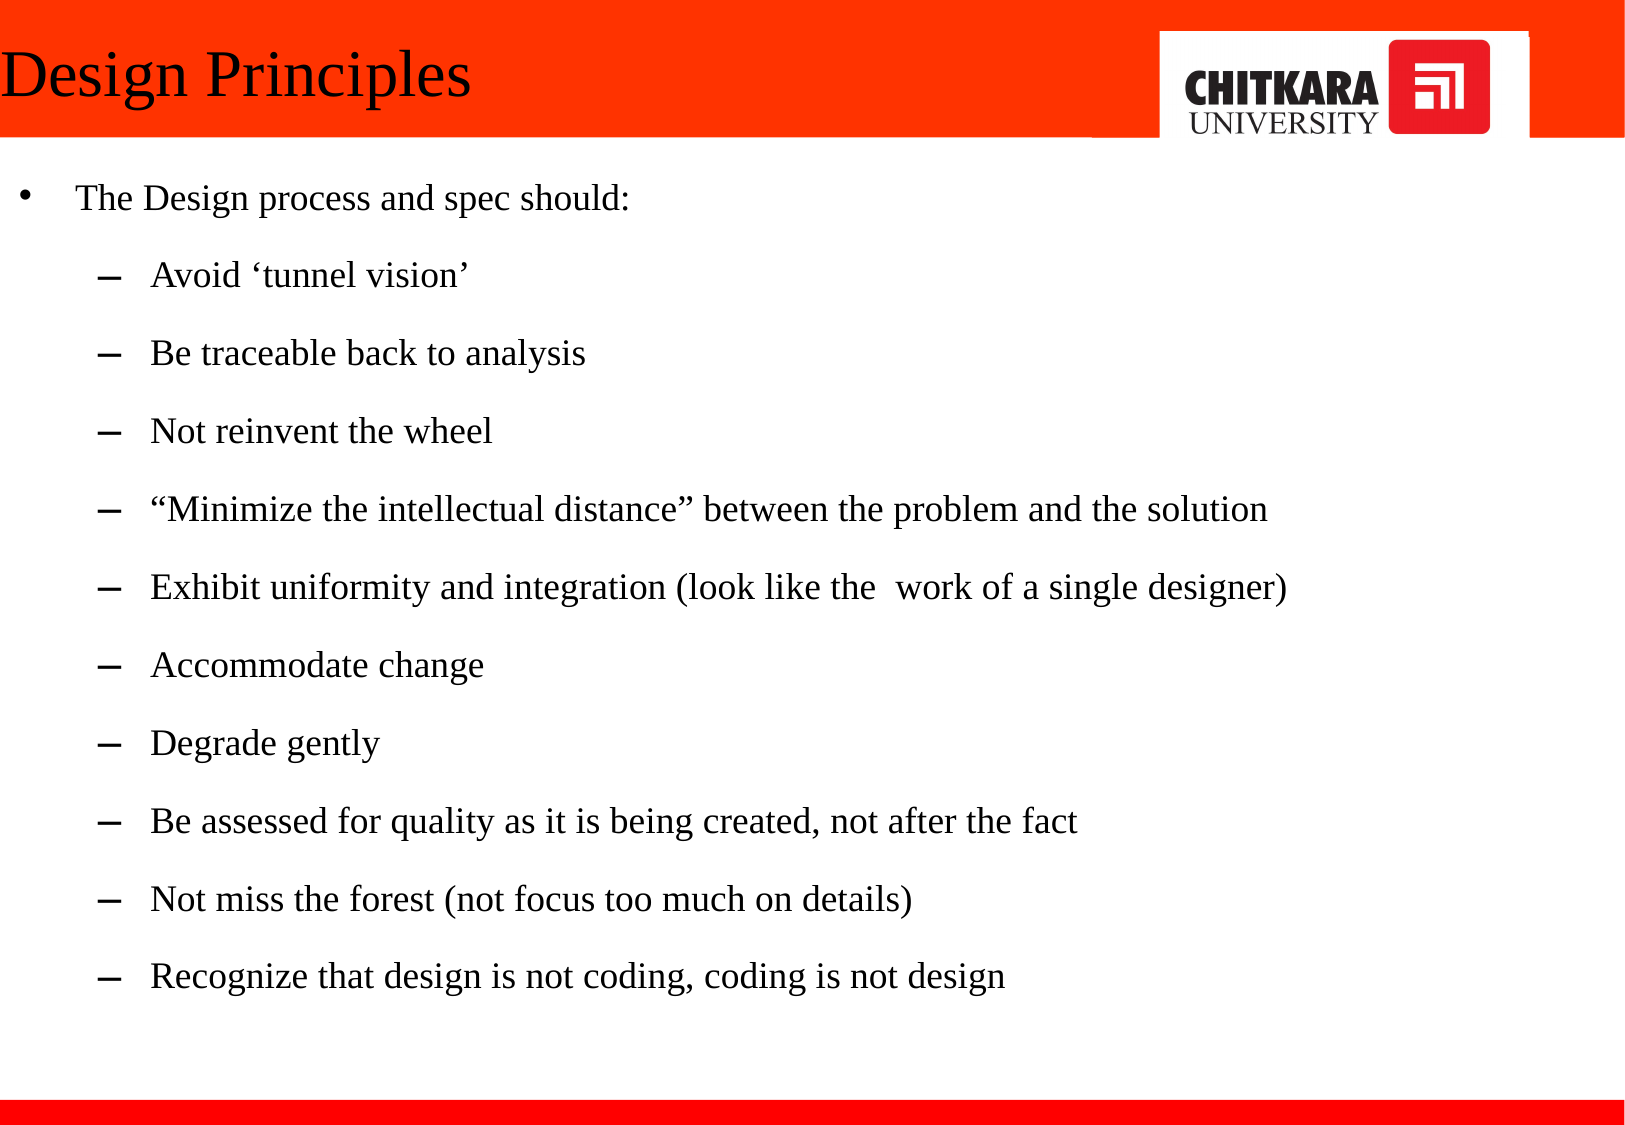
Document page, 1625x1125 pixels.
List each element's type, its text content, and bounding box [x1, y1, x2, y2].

picture [1164, 37, 1506, 138]
title Design Principles [0, 0, 975, 149]
list The Design process and spec should: Avoid ‘tunnel vision’ Be traceable back to analysis Not reinvent the wheel “Minimize the intellectual distance” between the problem and the solution Exhibit uniformity and integration (look like the work of a single designer) Accommodate change Degrade gently Be assessed for quality as it is being created, not after the fact Not miss the forest (not focus too much on details) Recognize that design is not coding, coding is not design [0, 149, 1625, 1080]
